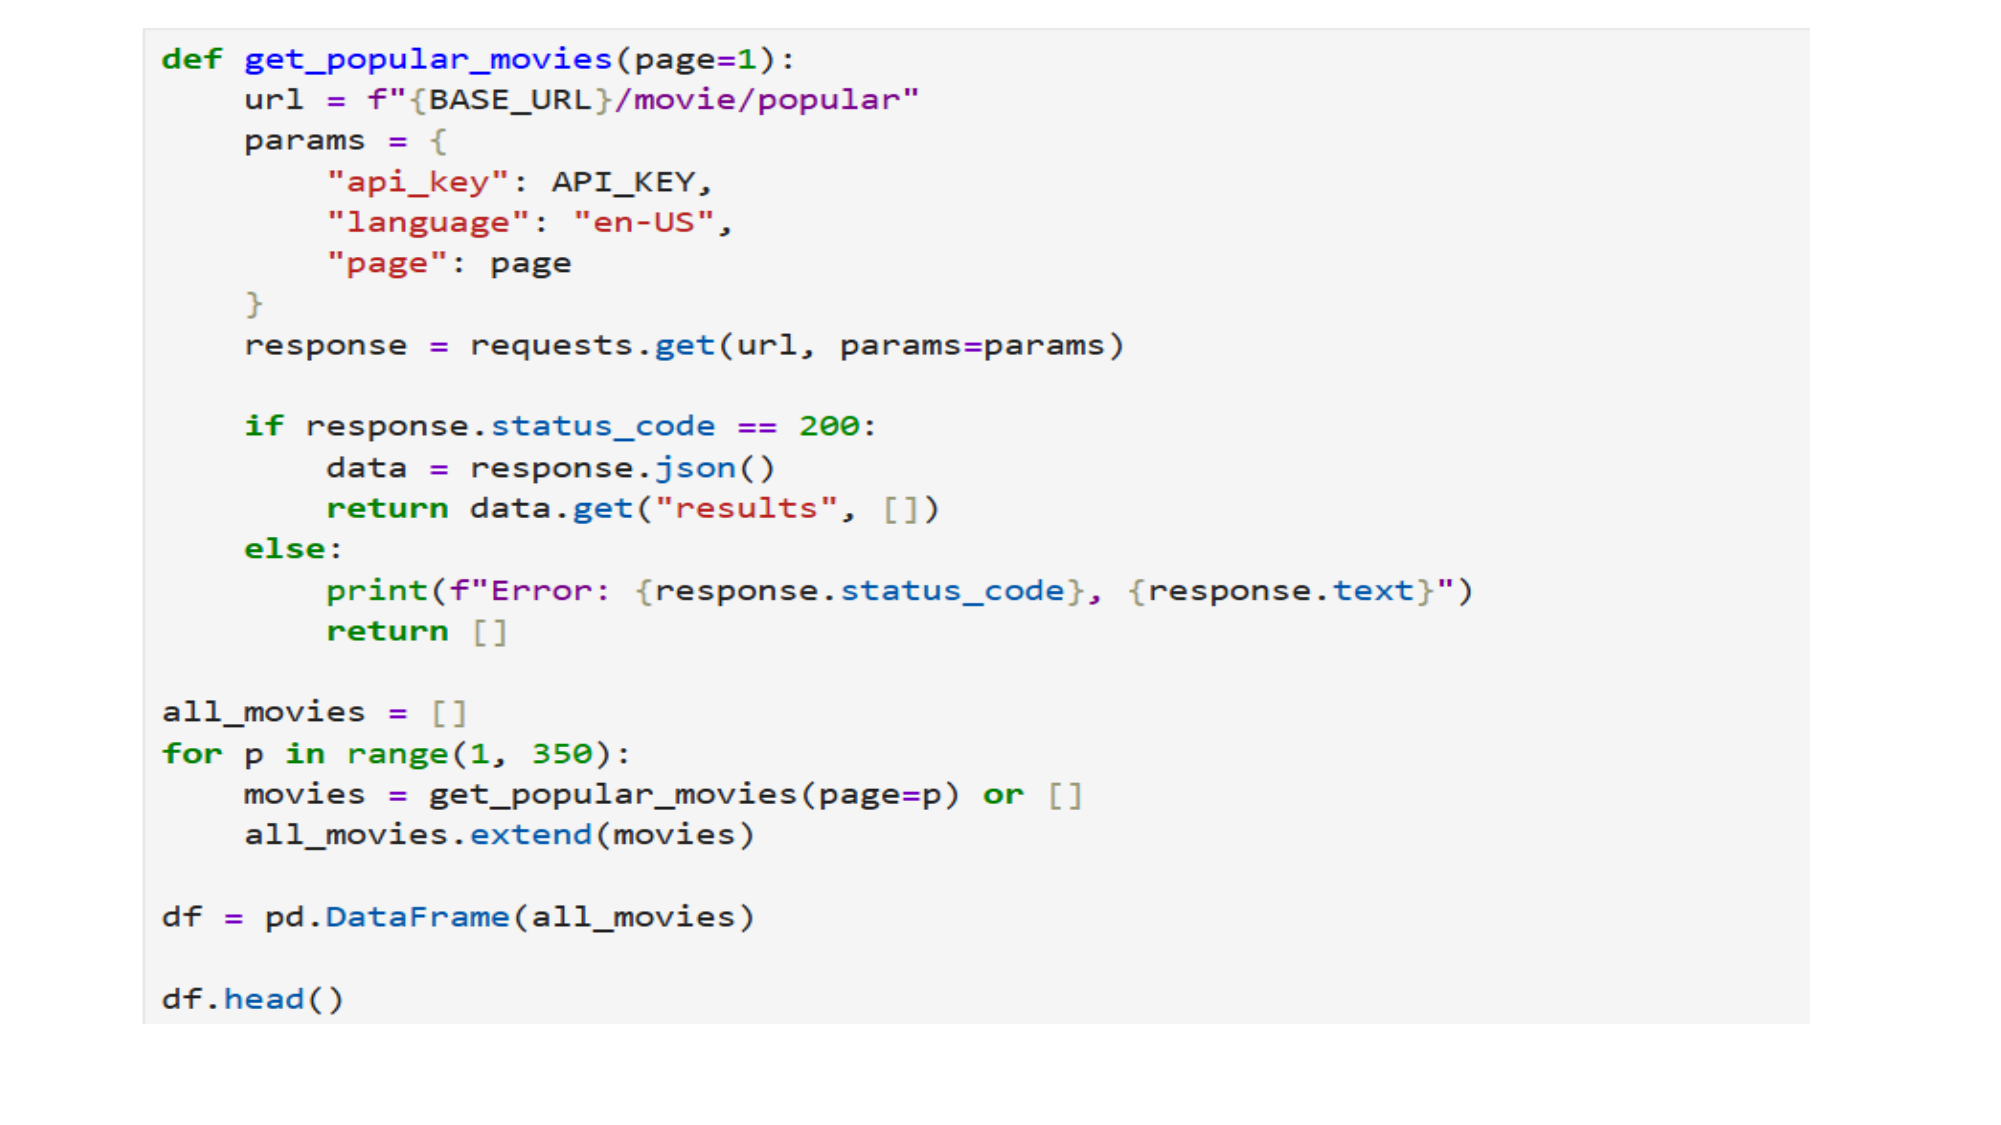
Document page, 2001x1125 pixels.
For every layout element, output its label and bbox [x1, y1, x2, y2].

picture [130, 21, 1810, 1024]
